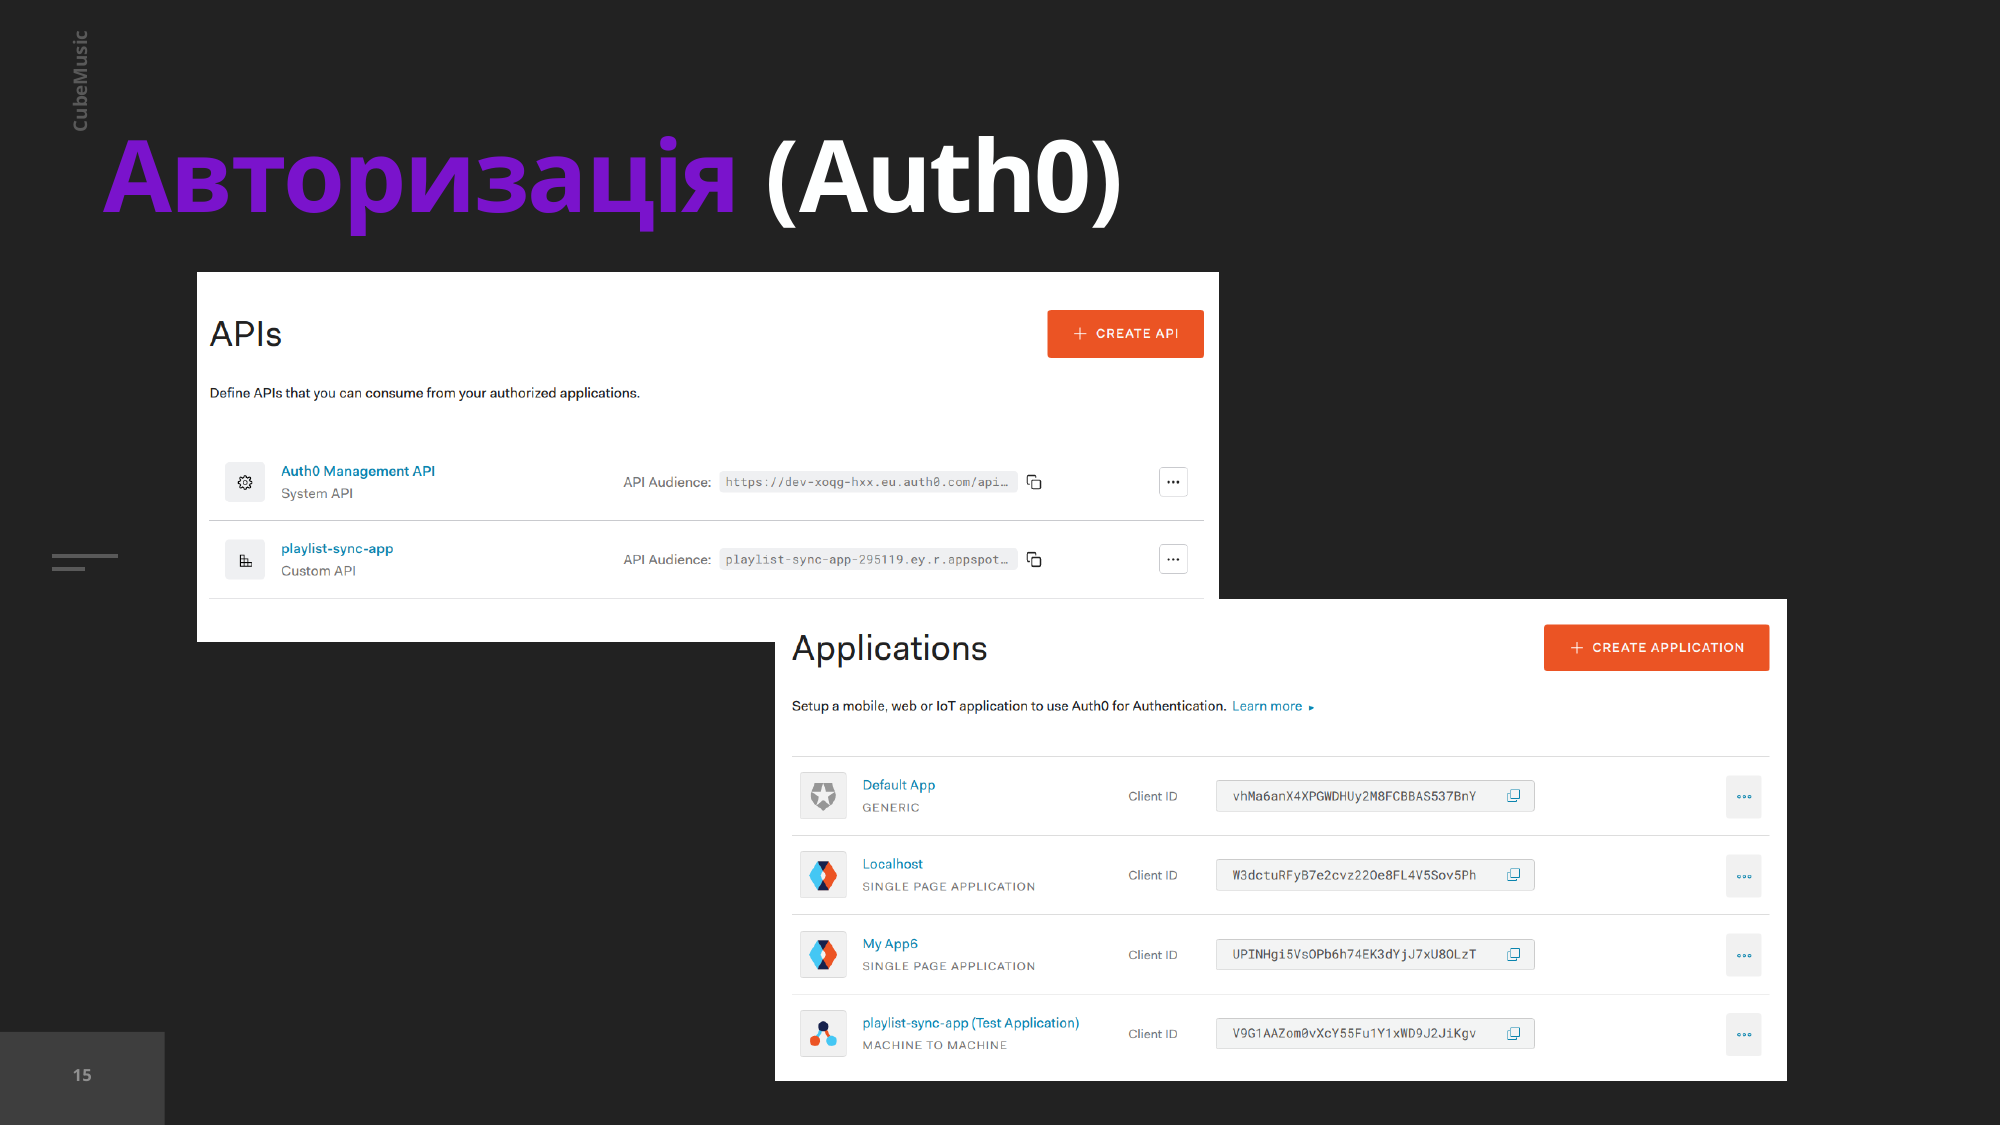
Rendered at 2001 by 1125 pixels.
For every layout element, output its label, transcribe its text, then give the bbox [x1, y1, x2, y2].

title Авторизація (Auth0) [103, 104, 1203, 310]
picture [197, 272, 1787, 1081]
